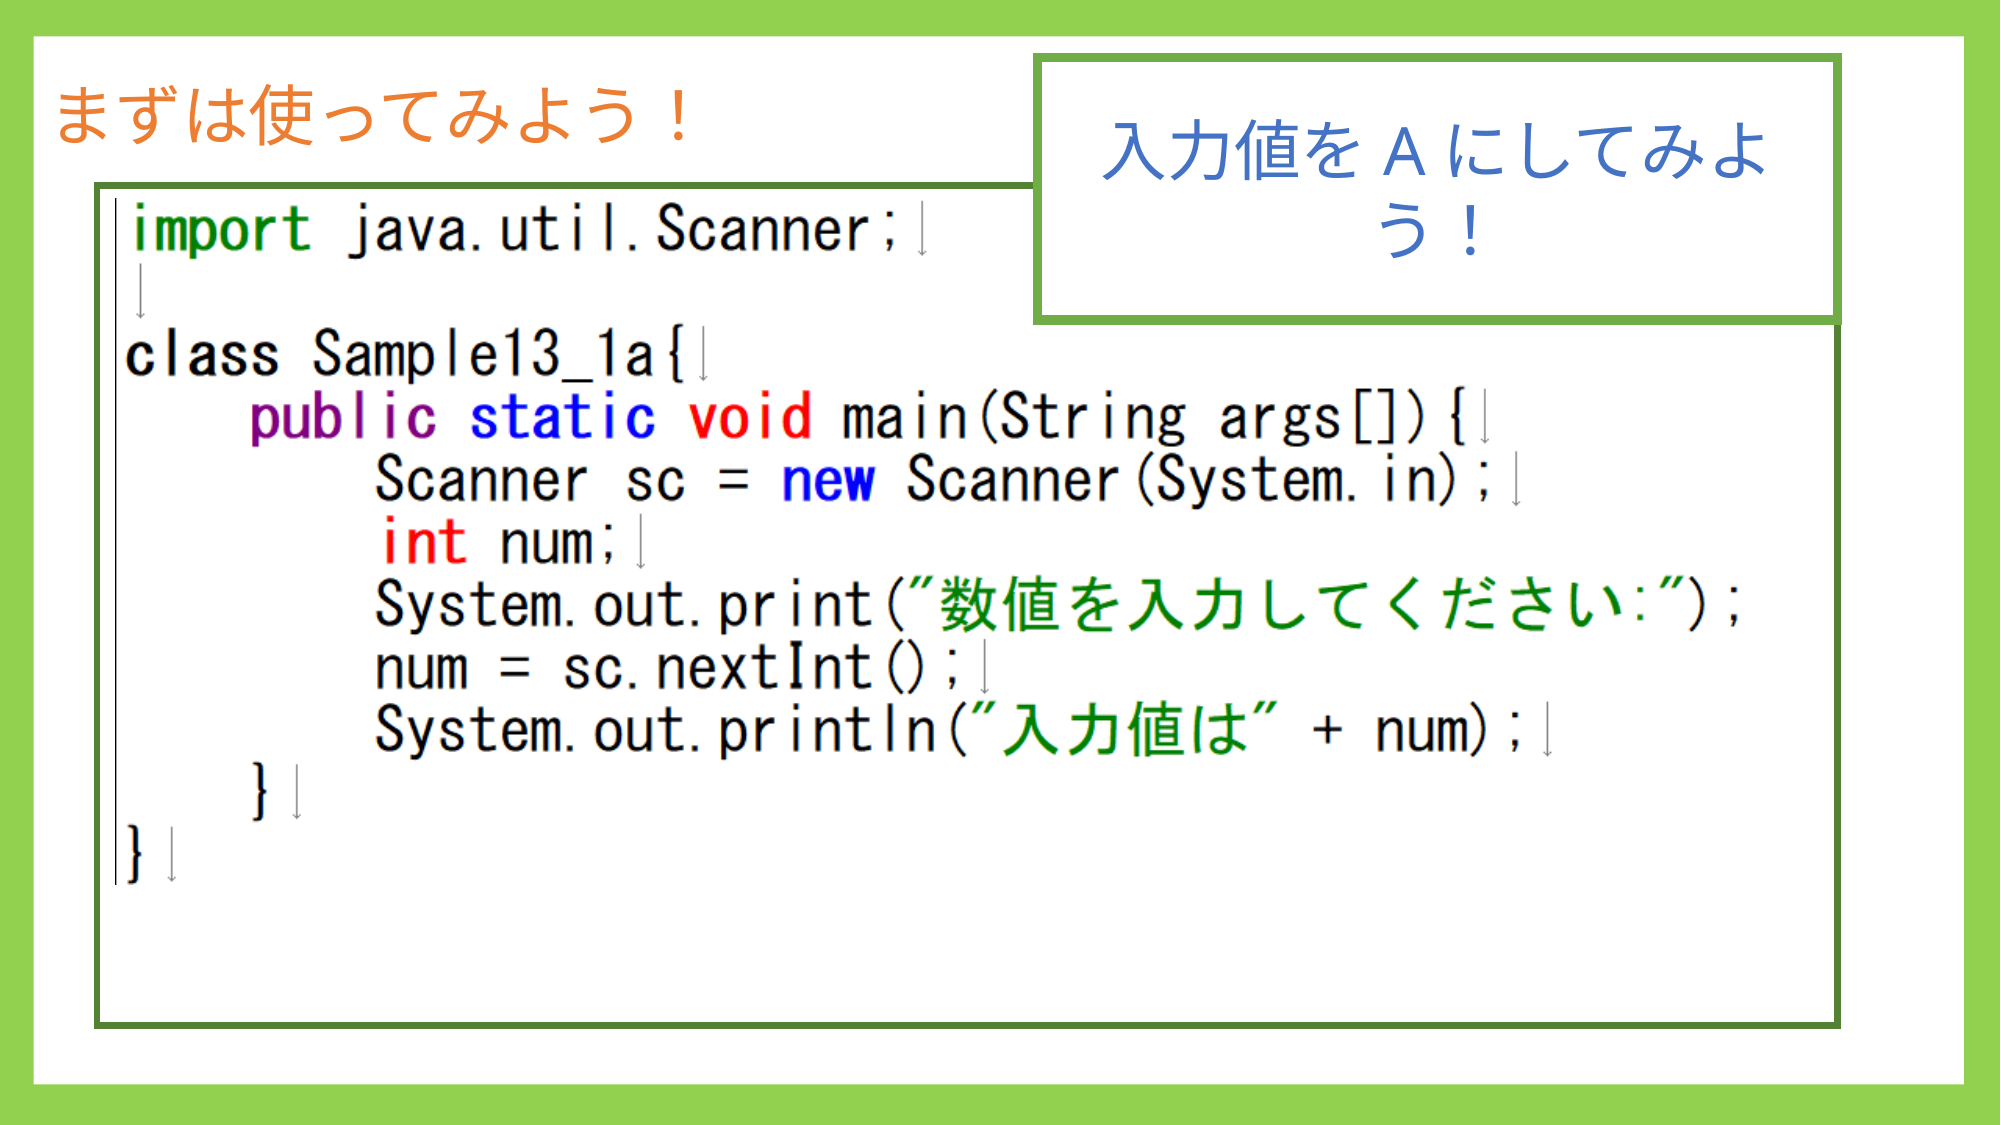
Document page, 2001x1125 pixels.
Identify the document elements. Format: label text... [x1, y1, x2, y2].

text_box 入力値をAにしてみよう！ [1036, 56, 1838, 321]
text_box まずは使ってみよう！ [33, 66, 728, 161]
text_box [96, 184, 1838, 1026]
picture [115, 198, 1747, 885]
